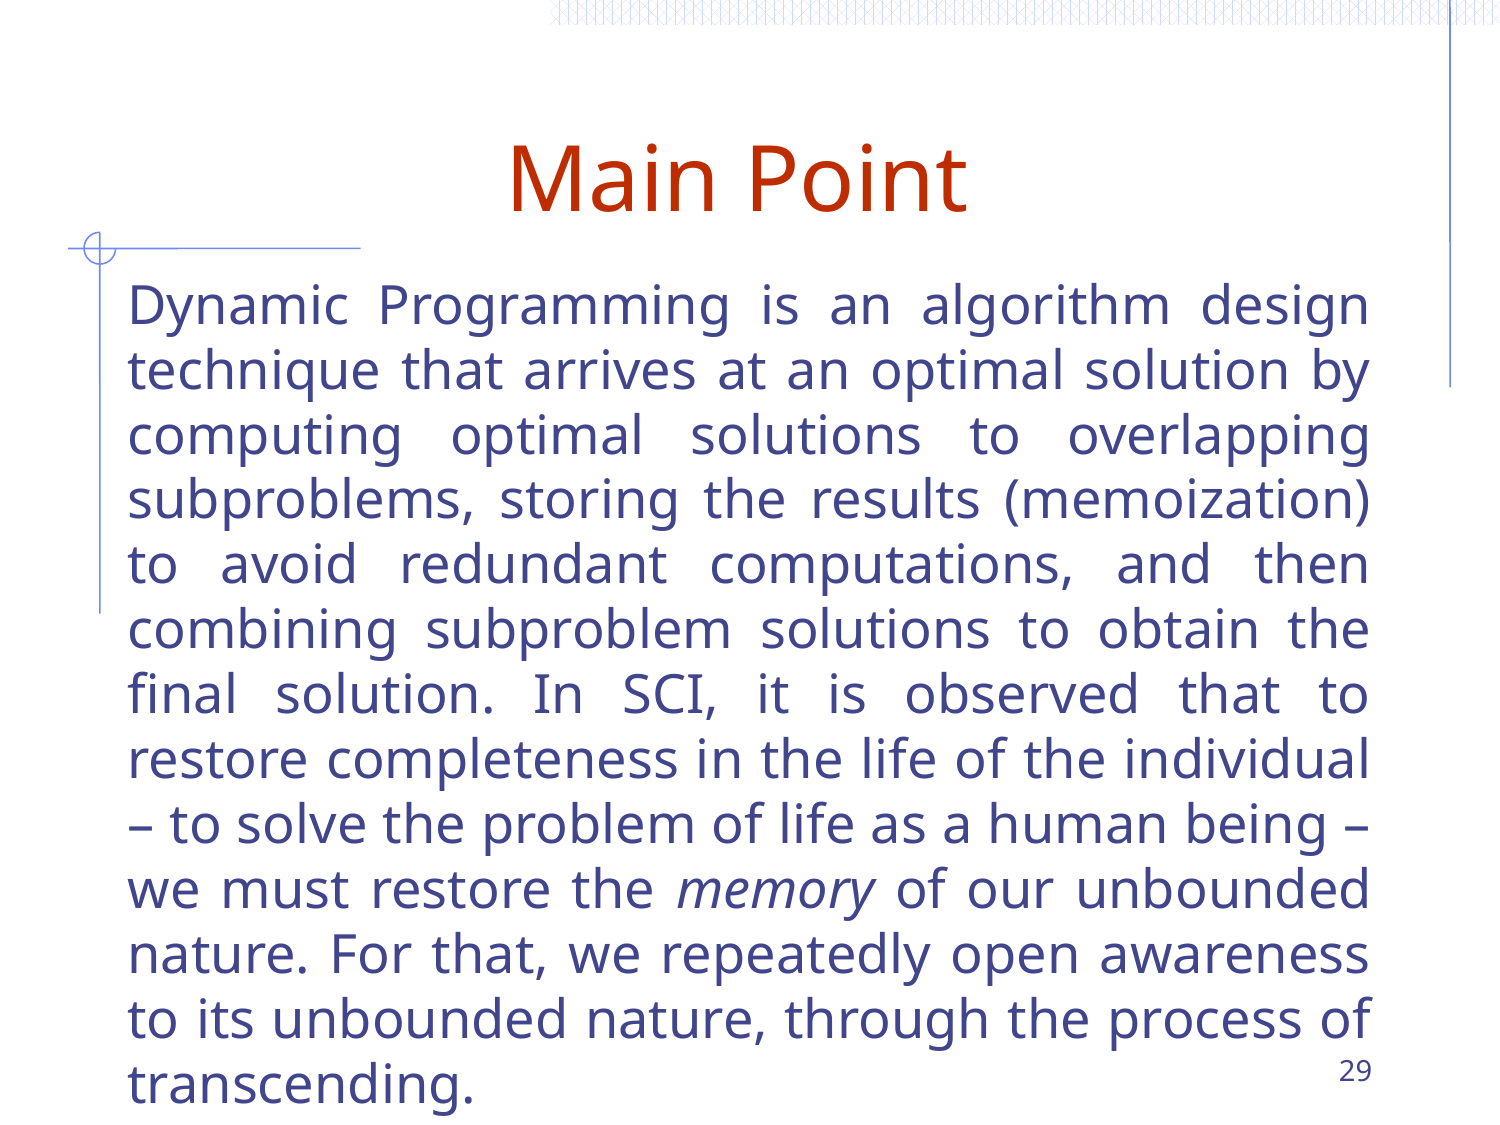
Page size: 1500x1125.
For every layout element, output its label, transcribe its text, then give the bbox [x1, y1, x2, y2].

list Dynamic Programming is an algorithm design technique that arrives at an optimal solution by computing optimal solutions to overlapping subproblems, storing the results (memoization) to avoid redundant computations, and then combining subproblem solutions to obtain the final solution. In SCI, it is observed that to restore completeness in the life of the individual – to solve the problem of life as a human being – we must restore the memory of our unbounded nature. For that, we repeatedly open awareness to its unbounded nature, through the process of transcending. [112, 262, 1388, 1075]
slide_number 29 [1074, 1025, 1388, 1100]
title Main Point [99, 50, 1375, 238]
